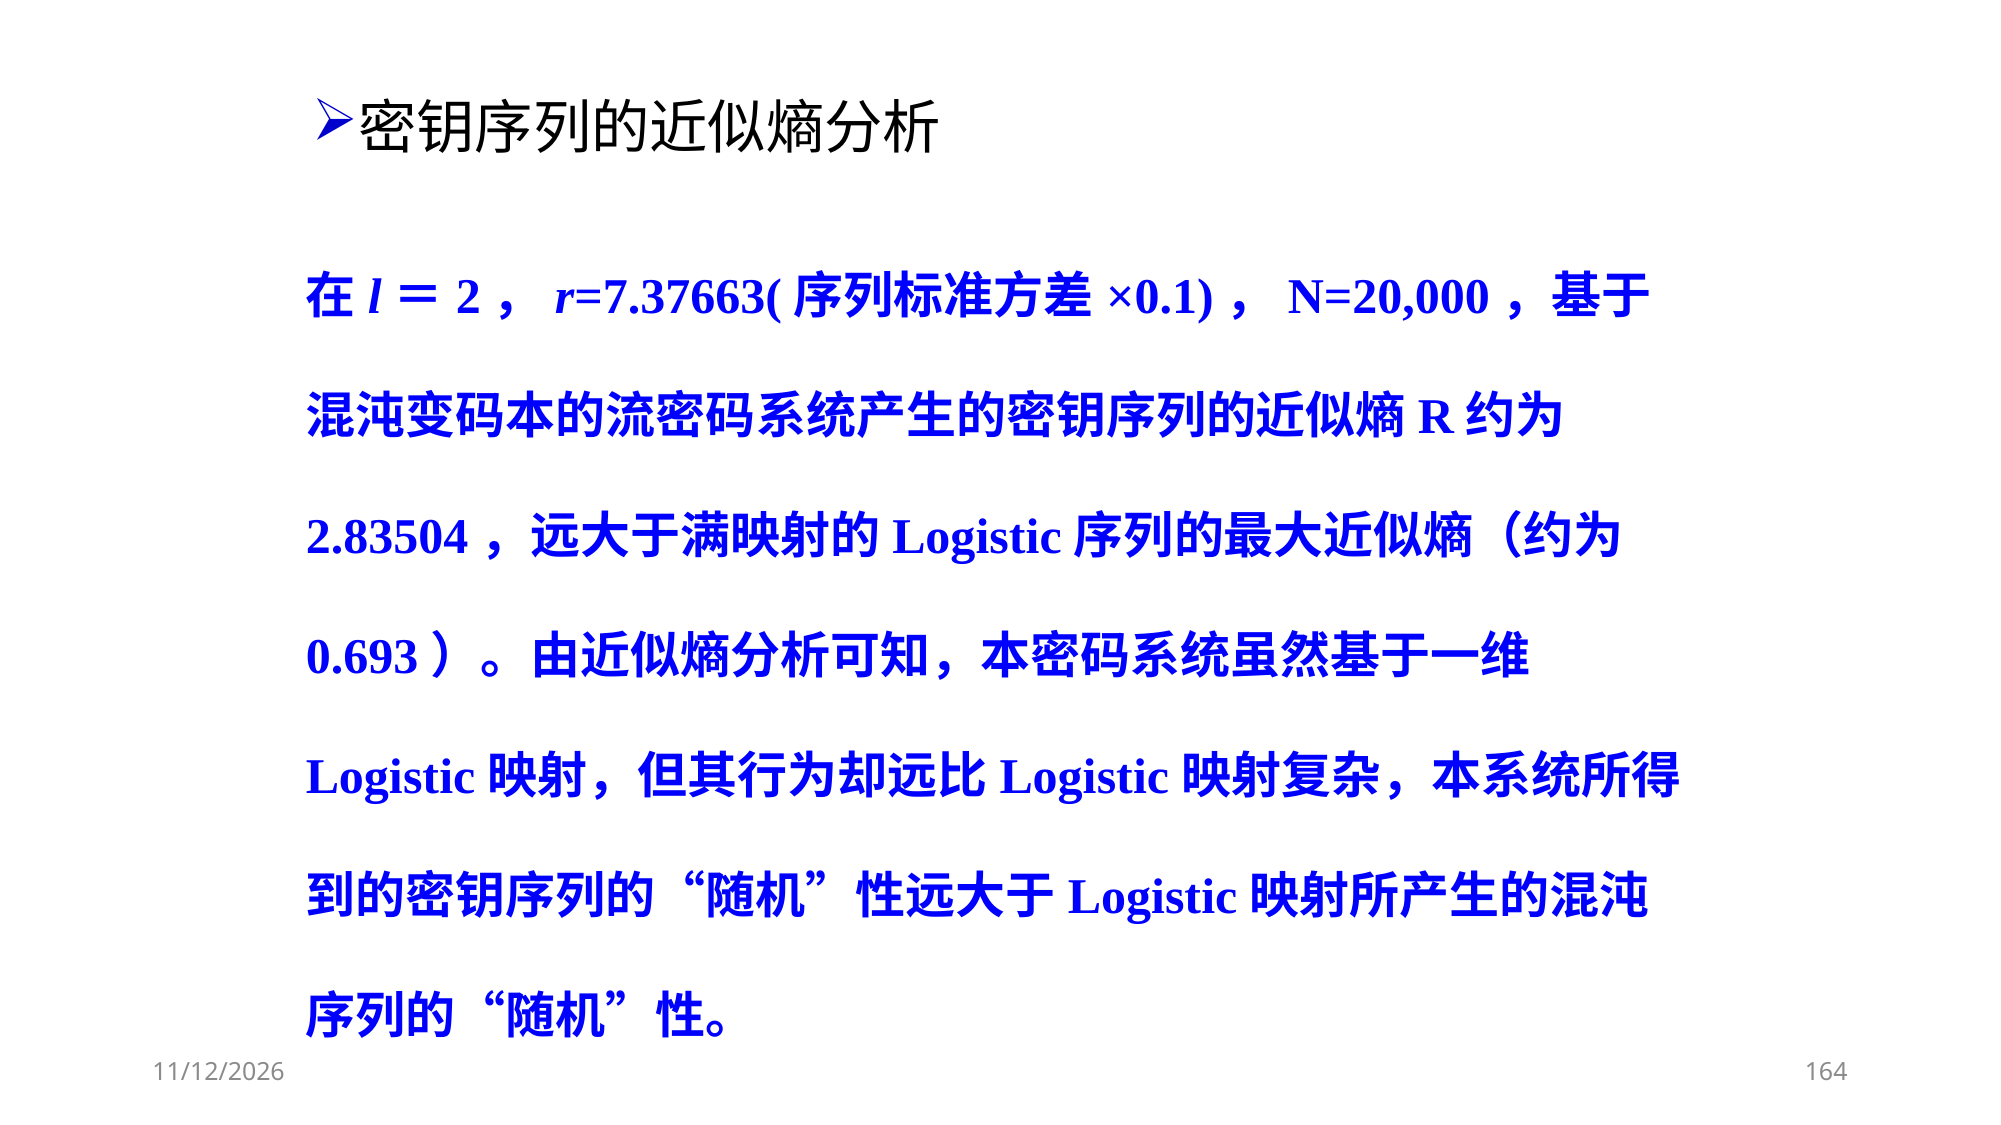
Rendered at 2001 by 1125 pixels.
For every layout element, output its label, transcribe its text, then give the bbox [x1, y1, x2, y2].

text_box 在l＝2，r=7.37663(序列标准方差×0.1)，N=20,000，基于混沌变码本的流密码系统产生的密钥序列的近似熵R约为2.83504，远大于满映射的Logistic序列的最大近似熵（约为0.693）。由近似熵分析可知，本密码系统虽然基于一维Logistic映射，但其行为却远比Logistic映射复杂，本系统所得到的密钥序列的“随机”性远大于Logistic映射所产生的混沌序列的“随机”性。 [291, 196, 1697, 1052]
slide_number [137, 1042, 588, 1103]
title 密钥序列的近似熵分析 [297, 66, 1573, 169]
slide_number 164 [1412, 1042, 1863, 1103]
